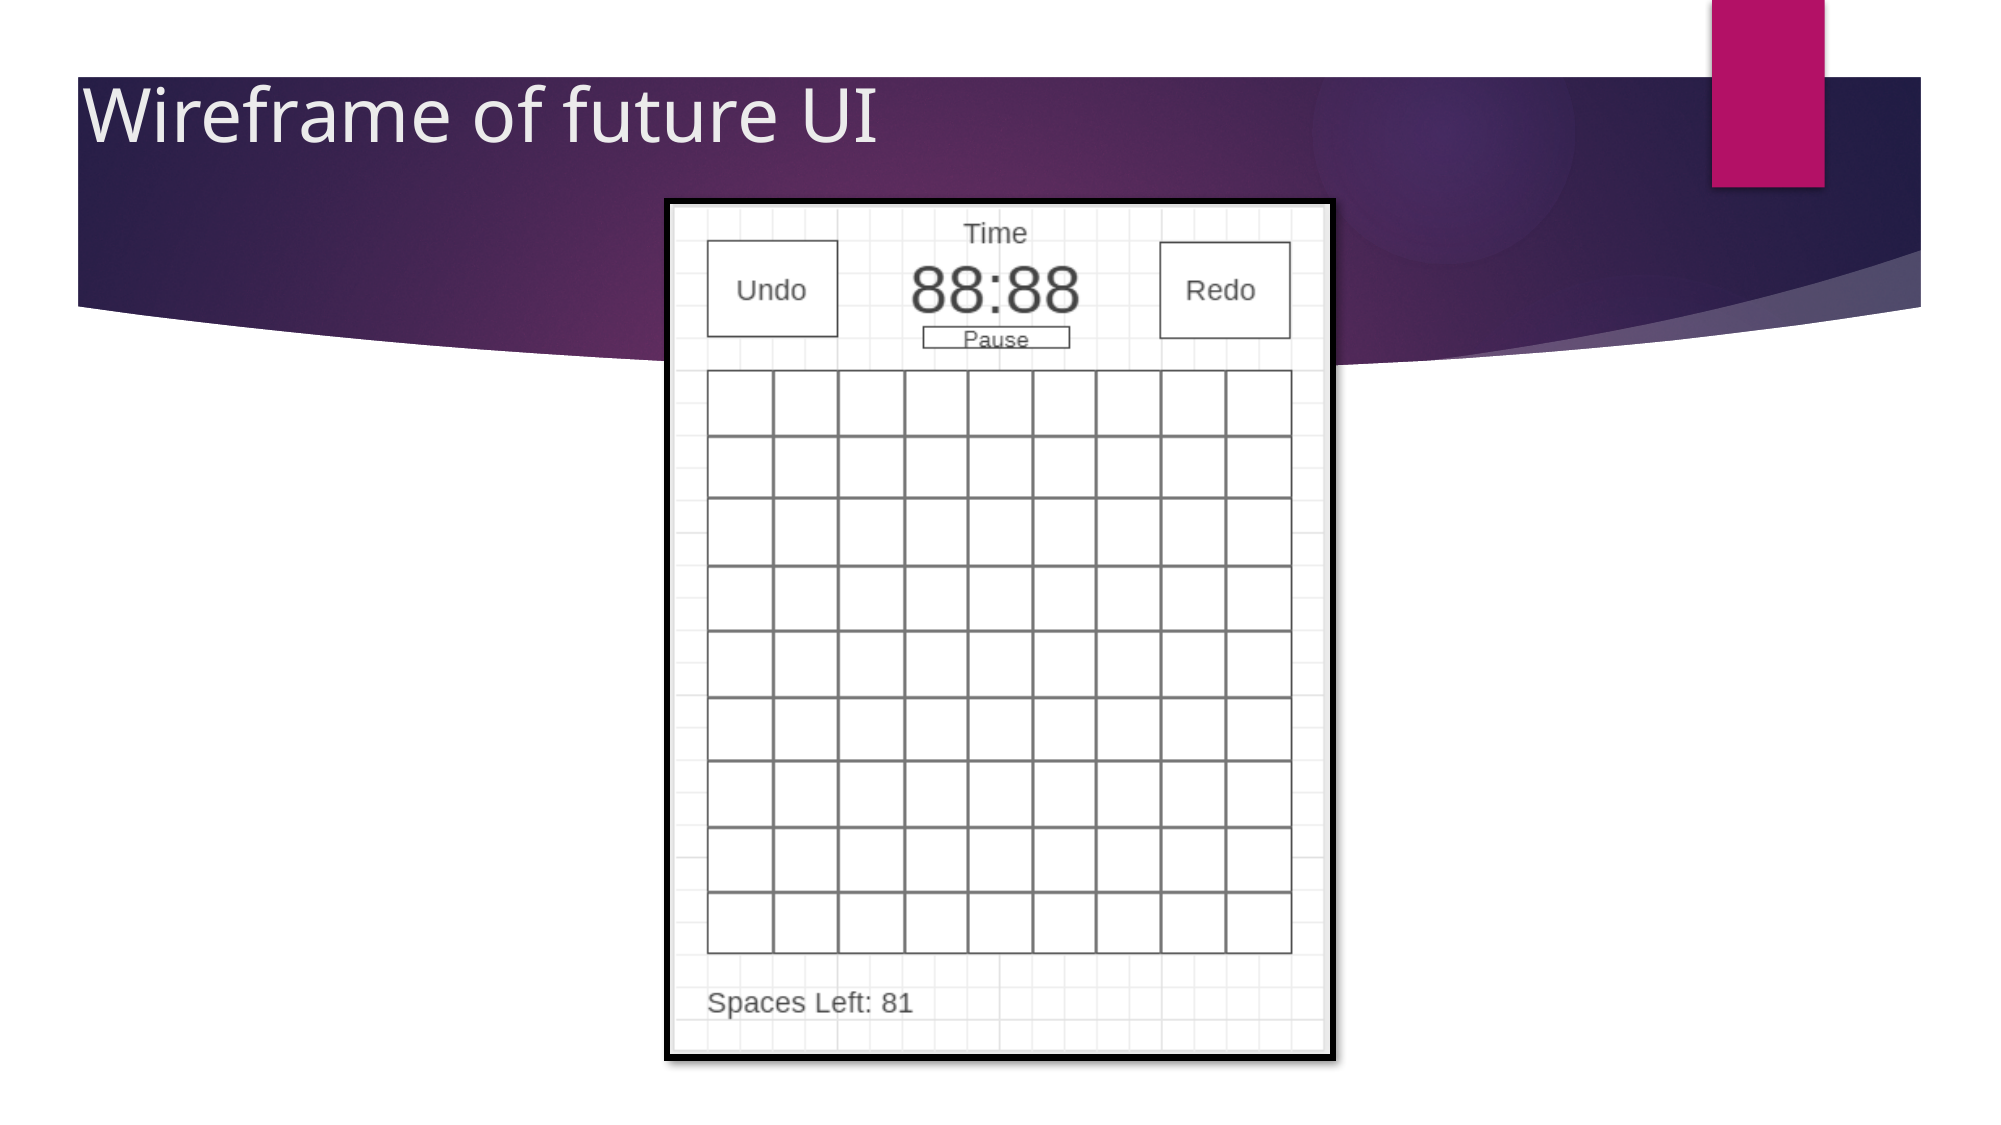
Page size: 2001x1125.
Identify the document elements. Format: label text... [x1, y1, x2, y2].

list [670, 203, 1330, 1055]
title Wireframe of future UI [67, 54, 1505, 171]
